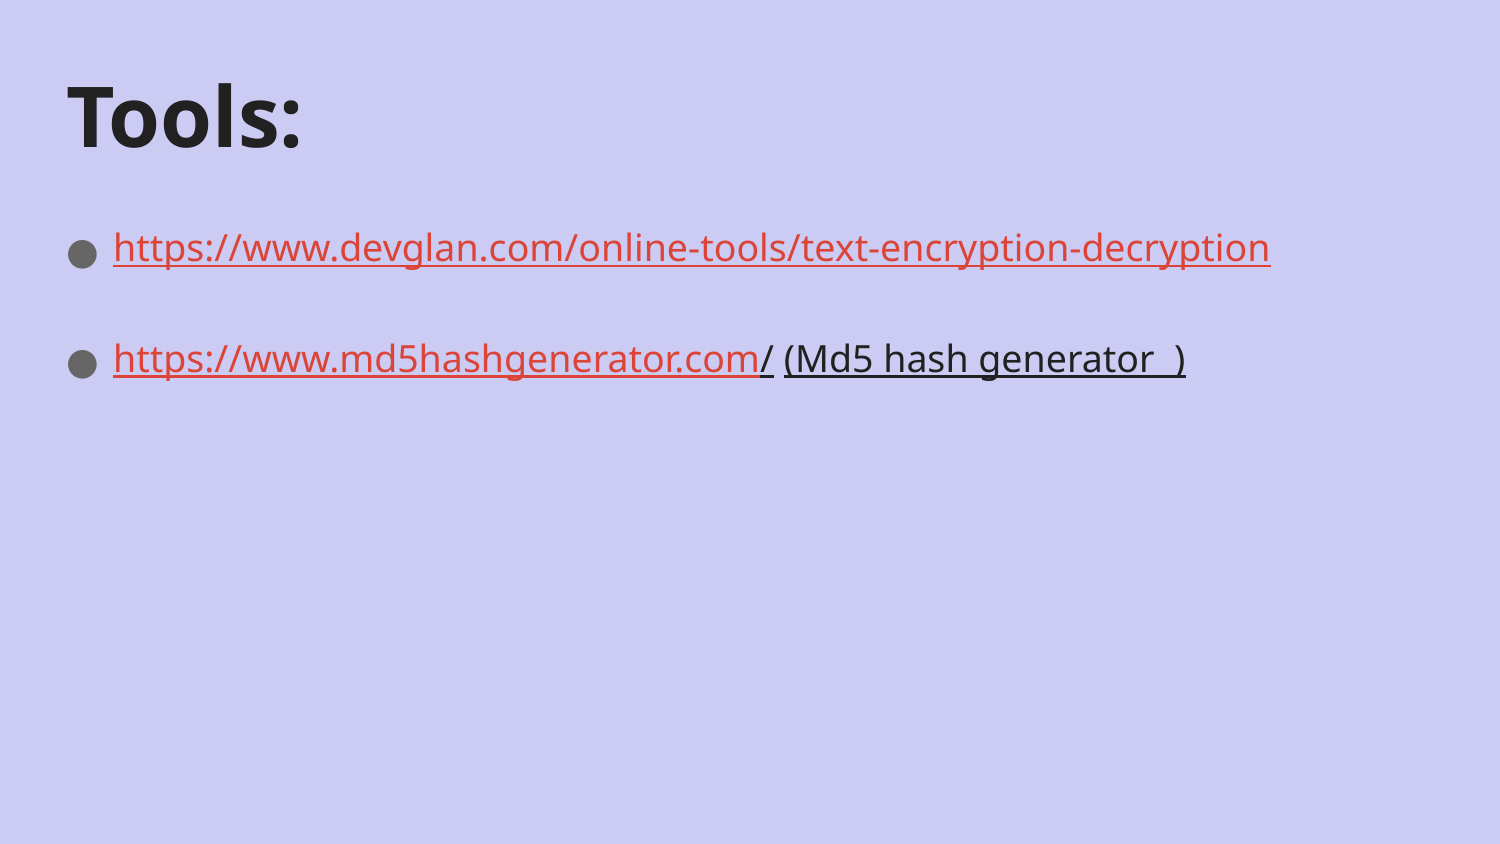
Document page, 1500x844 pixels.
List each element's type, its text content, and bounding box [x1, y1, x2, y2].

title Tools: [51, 48, 1449, 180]
list https://www.devglan.com/online-tools/text-encryption-decryption https://www.md5hashgenerator.com/ (Md5 hash generator ) [51, 201, 1449, 750]
